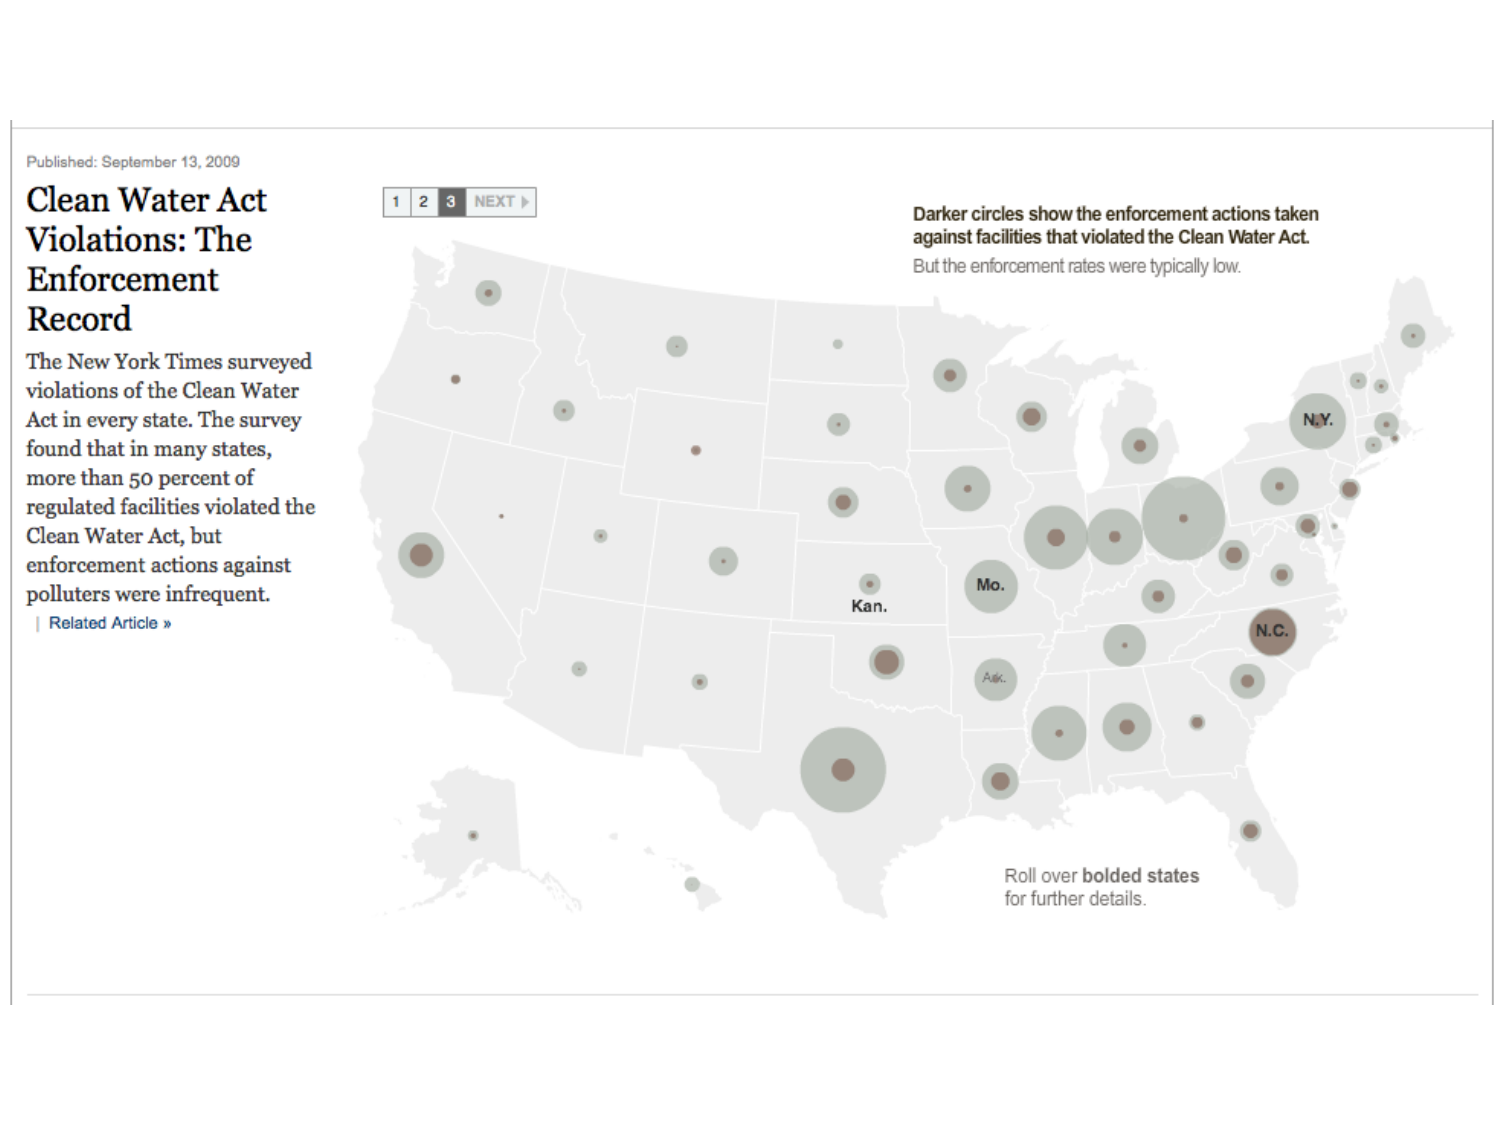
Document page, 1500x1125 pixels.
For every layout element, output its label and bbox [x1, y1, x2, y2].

picture [0, 120, 1500, 1005]
